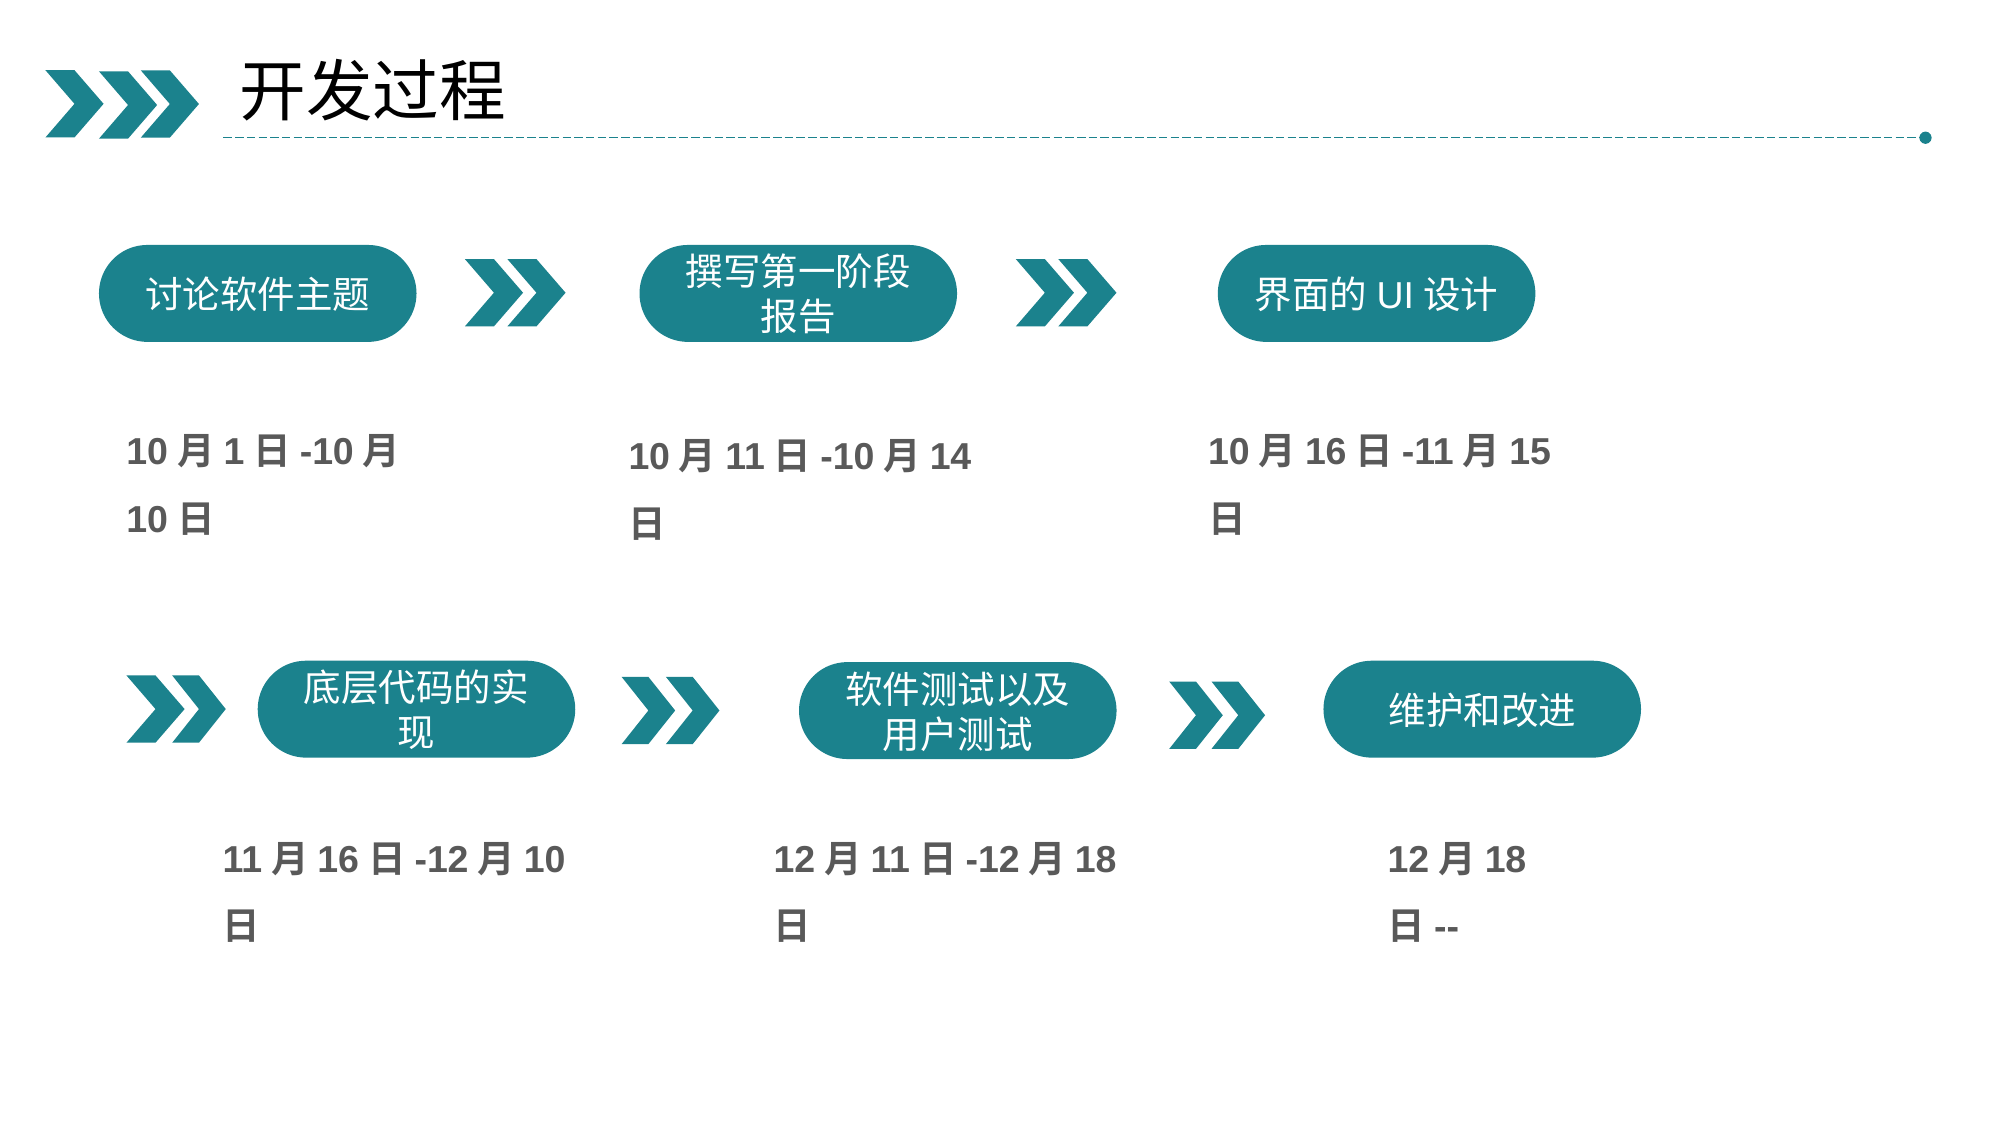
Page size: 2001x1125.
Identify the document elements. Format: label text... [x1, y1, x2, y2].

text_box 讨论软件主题 [97, 243, 418, 343]
text_box 底层代码的实现 [256, 659, 577, 759]
text_box 12月18日-- [1372, 804, 1590, 955]
text_box [505, 258, 567, 328]
text_box [138, 69, 201, 139]
text_box [96, 70, 159, 140]
text_box [1209, 680, 1267, 750]
text_box [663, 675, 721, 746]
text_box 10月16日-11月15日 [1193, 397, 1590, 547]
text_box 12月11日-12月18日 [758, 804, 1155, 955]
text_box [1167, 680, 1225, 750]
text_box 开发过程 [224, 41, 522, 137]
text_box 维护和改进 [1322, 659, 1643, 759]
text_box 11月16日-12月10日 [207, 804, 604, 955]
text_box 界面的UI设计 [1216, 243, 1537, 343]
text_box 10月11日-10月14日 [613, 402, 1010, 553]
text_box 软件测试以及用户测试 [797, 661, 1118, 761]
text_box [43, 69, 105, 139]
text_box 撰写第一阶段报告 [638, 243, 959, 343]
text_box [170, 674, 228, 744]
text_box [124, 674, 186, 744]
text_box [1013, 258, 1076, 328]
text_box 10月1日-10月10日 [111, 397, 465, 547]
text_box [619, 675, 677, 746]
text_box [462, 258, 525, 328]
text_box [1056, 258, 1118, 328]
